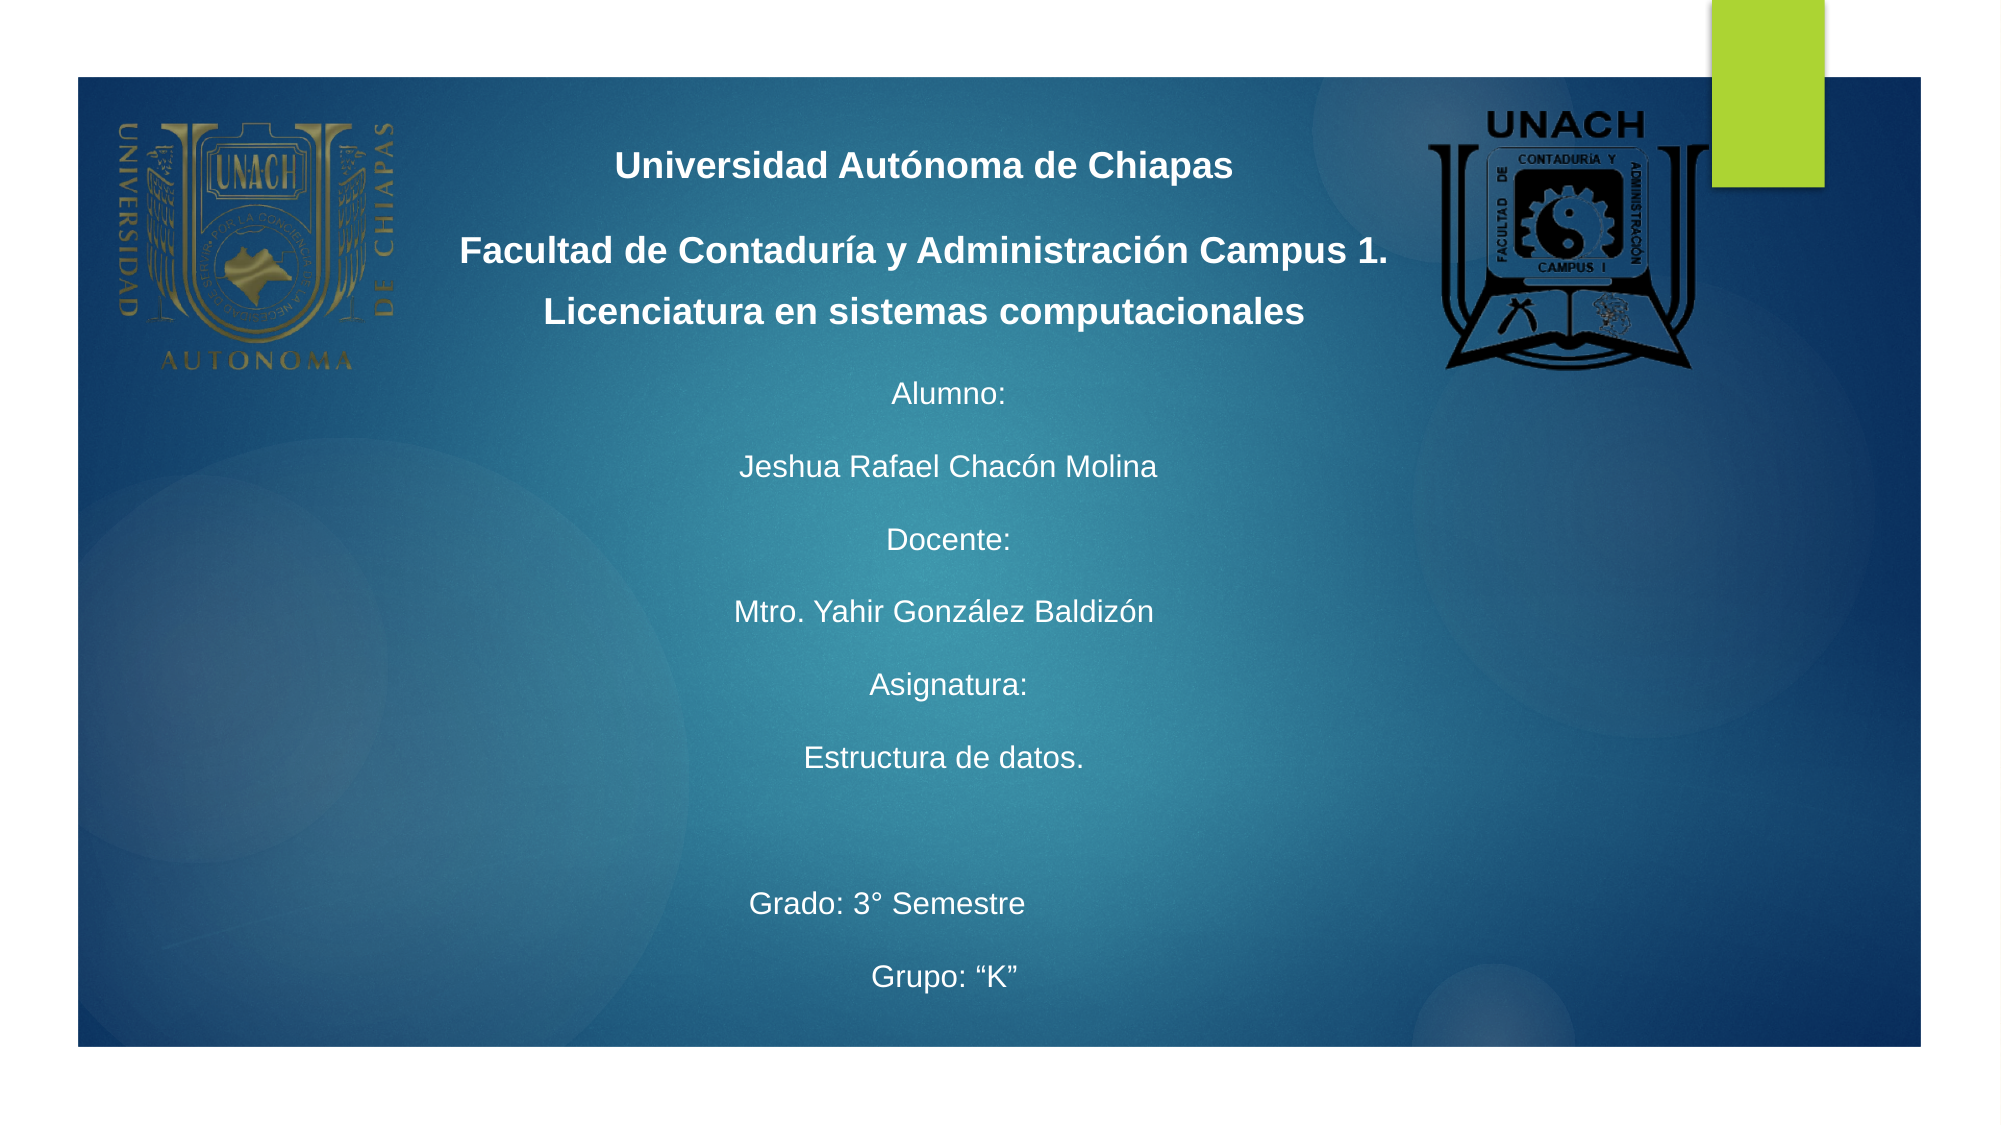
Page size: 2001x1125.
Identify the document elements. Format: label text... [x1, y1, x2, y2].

text_box Universidad Autónoma de Chiapas Facultad de Contaduría y Administración Campus 1. Licenciatura en sistemas computacionales [369, 111, 1426, 340]
picture [1428, 111, 1709, 371]
picture [117, 121, 394, 371]
text_box Alumno: Jeshua Rafael Chacón Molina Docente: Mtro. Yahir González Baldizón Asignatura: Estructura de datos. Grado: 3° Semestre Grupo: “K” [418, 347, 1479, 1001]
